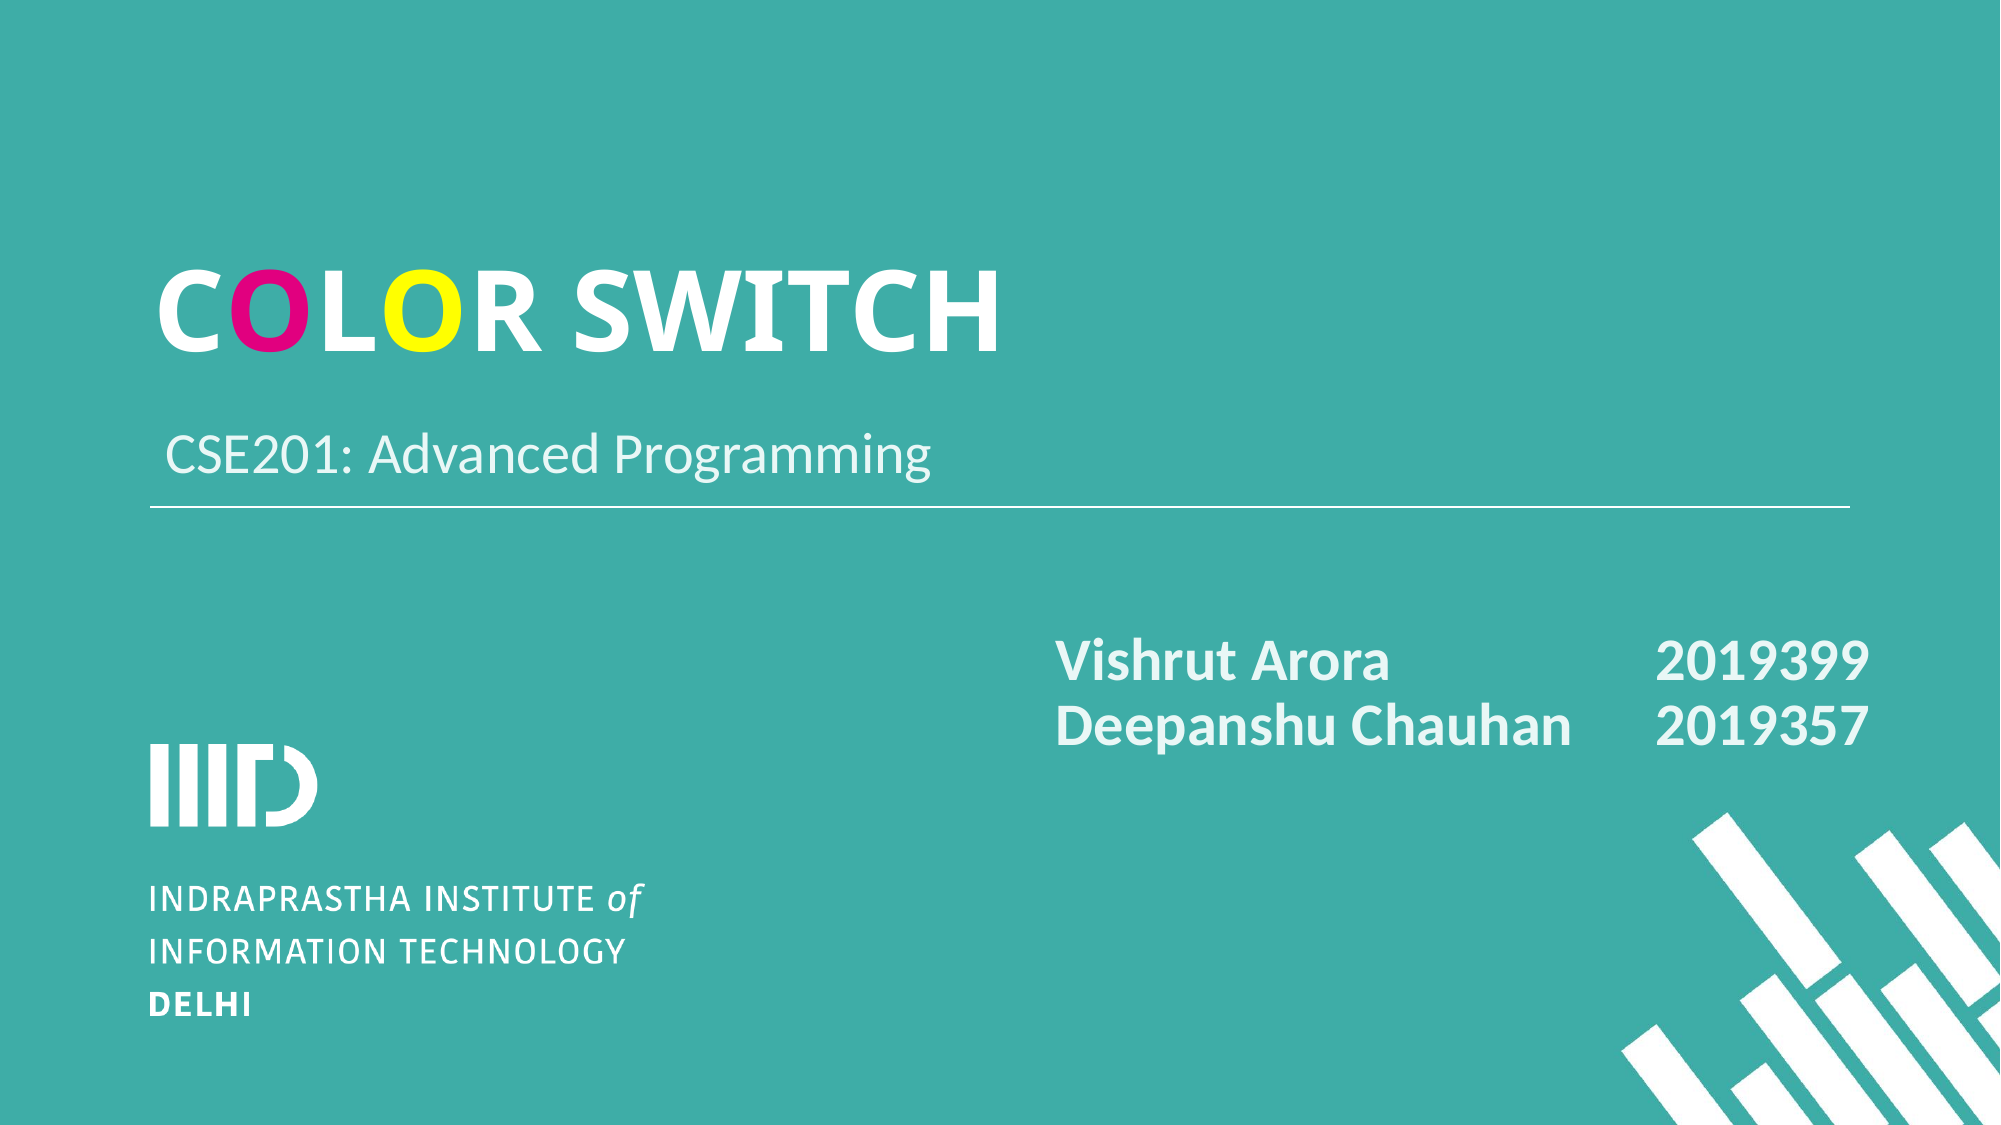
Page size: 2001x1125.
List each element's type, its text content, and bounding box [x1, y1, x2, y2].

title COLOR SWITCH [138, 75, 1739, 384]
text_box Vishrut Arora 2019399 Deepanshu Chauhan 2019357 [1040, 612, 2000, 788]
picture [150, 743, 645, 1016]
picture [1593, 788, 2000, 1125]
subtitle CSE201: Advanced Programming [150, 415, 981, 550]
